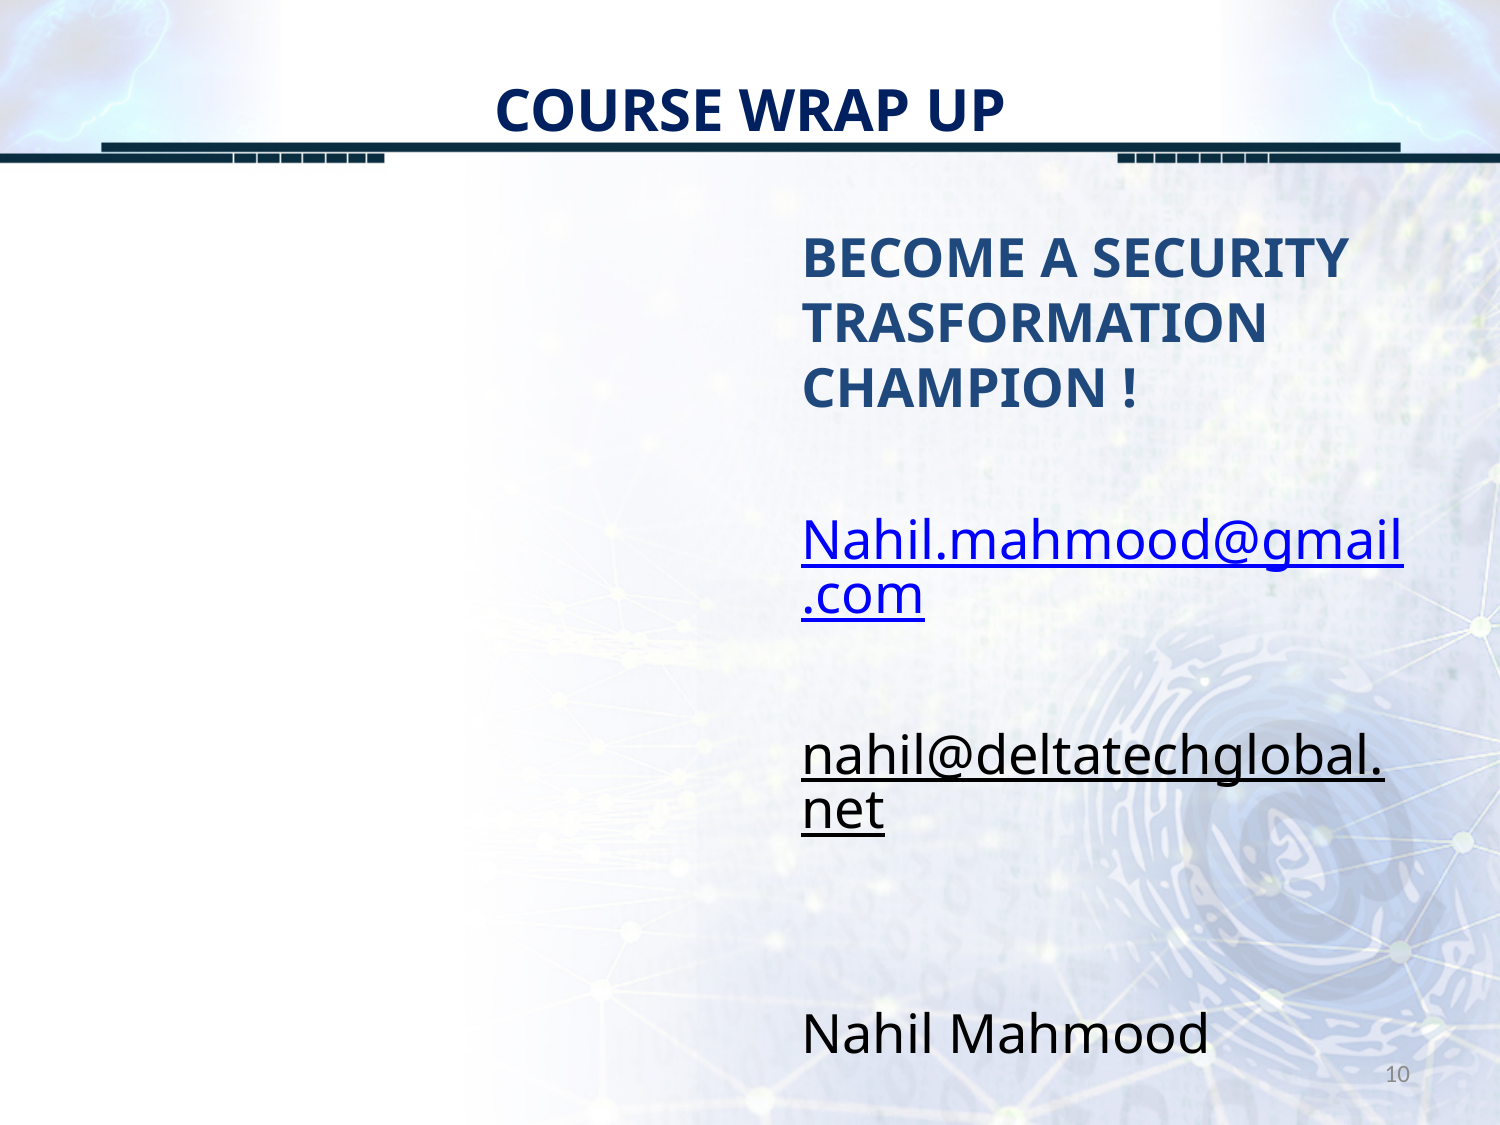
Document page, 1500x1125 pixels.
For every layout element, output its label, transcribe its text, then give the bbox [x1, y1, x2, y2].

picture [0, 0, 1500, 1125]
list BECOME A SECURITY TRASFORMATION CHAMPION ! Nahil.mahmood@gmail.com nahil@deltatechglobal.net Nahil Mahmood [776, 216, 1432, 1034]
slide_number 10 [1074, 1042, 1425, 1103]
title COURSE WRAP UP [75, 34, 1425, 182]
